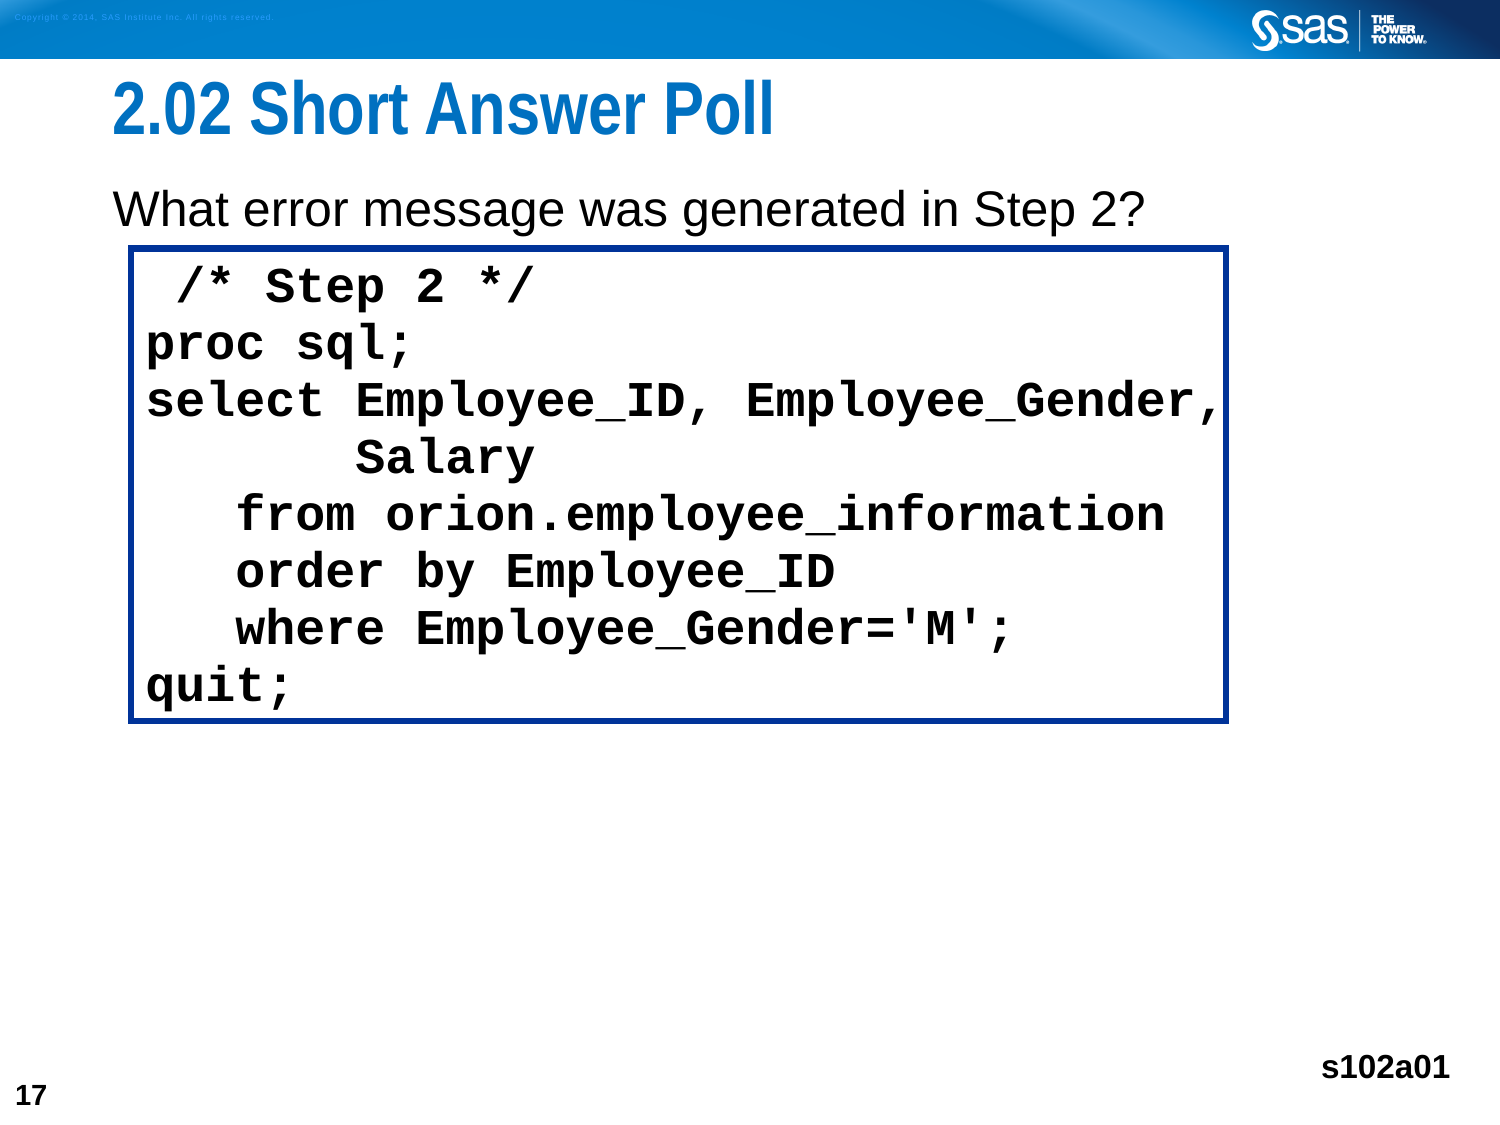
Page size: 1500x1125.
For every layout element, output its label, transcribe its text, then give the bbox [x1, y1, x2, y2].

title 2.02 Short Answer Poll [112, 75, 1500, 187]
picture [0, 0, 1500, 59]
text_box s102a01 [1306, 1038, 1466, 1093]
text_box /* Step 2 */ proc sql; select Employee_ID, Employee_Gender, Salary from orion.employee_information order by Employee_ID where Employee_Gender='M'; quit; [130, 248, 1226, 721]
list What error message was generated in Step 2? [112, 176, 1400, 876]
